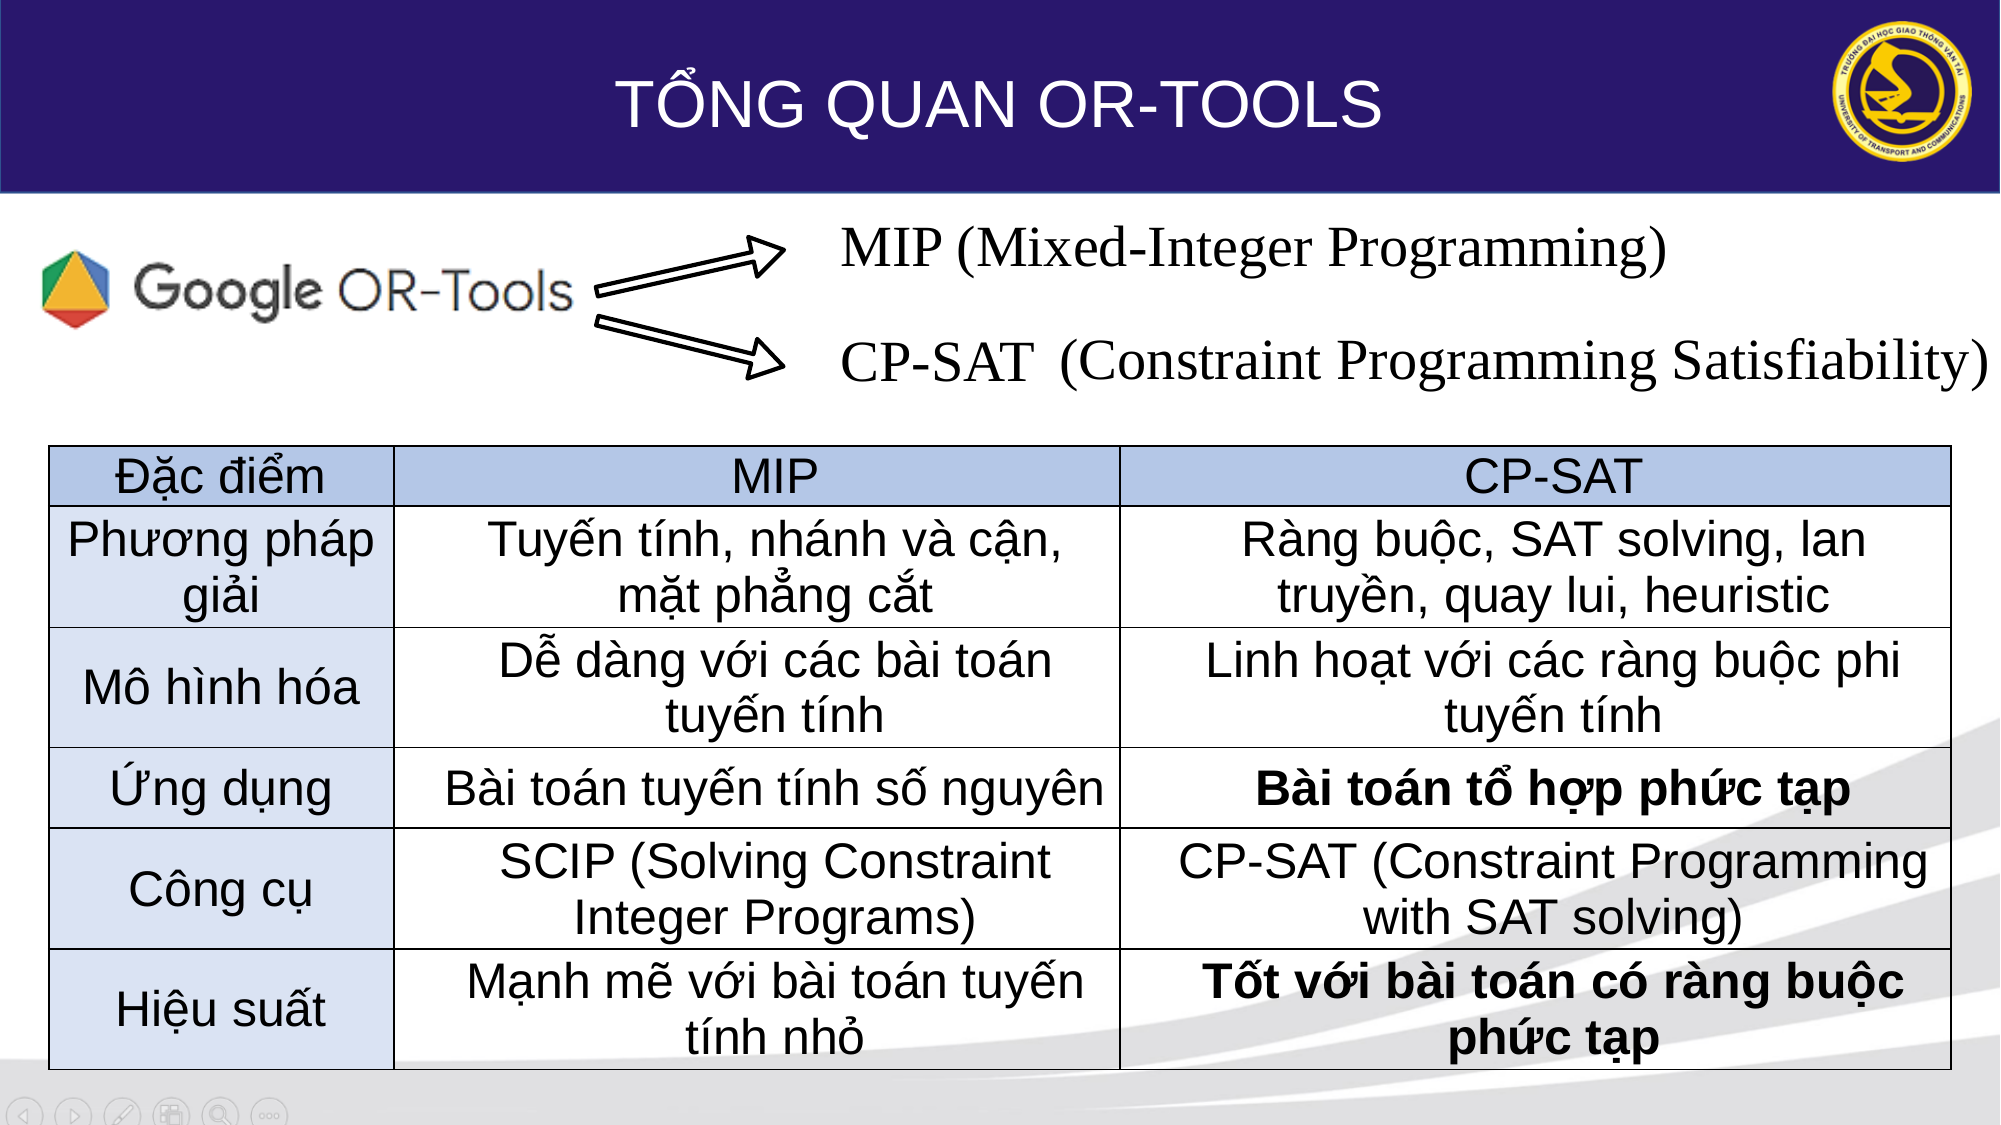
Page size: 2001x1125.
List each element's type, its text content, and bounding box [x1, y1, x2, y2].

table_cell Linh hoạt với các ràng buộc phi tuyến tính [1121, 628, 1950, 747]
table_cell Tuyến tính, nhánh và cận, mặt phẳng cắt [395, 507, 1119, 627]
picture [0, 0, 2000, 1125]
table_cell Mạnh mẽ với bài toán tuyến tính nhỏ [395, 950, 1119, 1069]
table_cell Ứng dụng [50, 748, 393, 827]
table_cell CP-SAT (Constraint Programming with SAT solving) [1121, 829, 1950, 948]
table_cell Hiệu suất [50, 950, 393, 1069]
text_box CP-SAT [788, 315, 1064, 401]
text_box (Constraint Programming Satisfiability) [1044, 314, 2000, 399]
table_cell Bài toán tổ hợp phức tạp [1121, 748, 1950, 827]
table_cell Bài toán tuyến tính số nguyên [395, 748, 1119, 827]
table_header MIP [395, 447, 1119, 505]
table_cell Phương pháp giải [50, 507, 393, 627]
table_cell Dễ dàng với các bài toán tuyến tính [395, 628, 1119, 747]
table_header CP-SAT [1121, 447, 1950, 505]
text_box [596, 313, 786, 381]
table_cell SCIP (Solving Constraint Integer Programs) [395, 829, 1119, 948]
text_box MIP (Mixed-Integer Programming) [788, 200, 1796, 286]
table_cell Công cụ [50, 829, 393, 948]
table_cell Ràng buộc, SAT solving, lan truyền, quay lui, heuristic [1121, 507, 1950, 627]
table_header Đặc điểm [50, 447, 393, 505]
table_cell Tốt với bài toán có ràng buộc phức tạp [1121, 950, 1950, 1069]
text_box TỔNG QUAN OR-TOOLS [569, 53, 1431, 148]
text_box [596, 234, 787, 299]
table_cell Mô hình hóa [50, 628, 393, 747]
